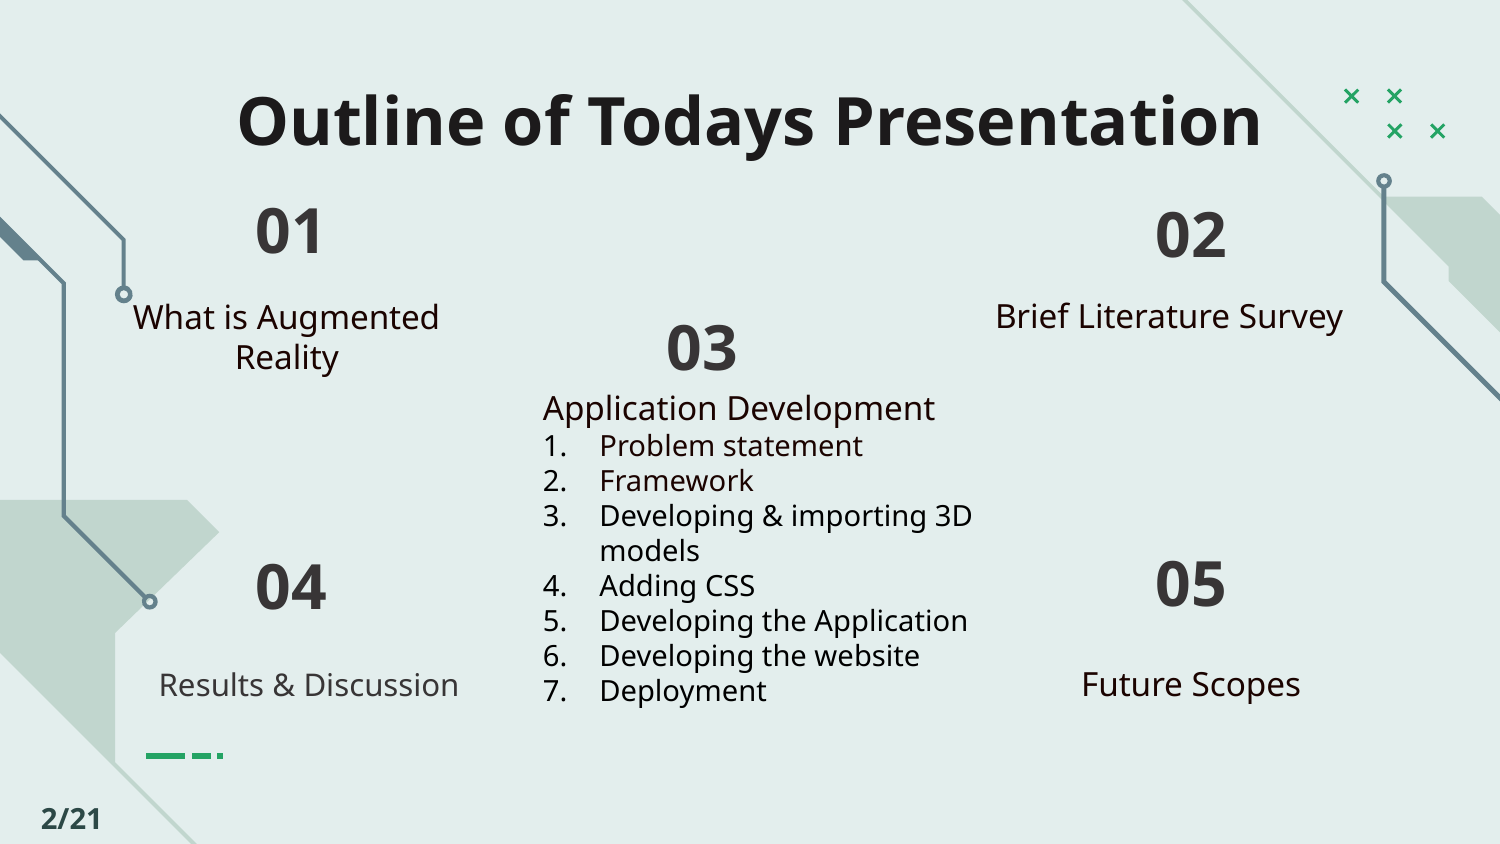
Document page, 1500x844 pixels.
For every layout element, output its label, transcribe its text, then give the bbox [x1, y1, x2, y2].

title Outline of Todays Presentation [118, 63, 1382, 161]
text_box 2/21 [0, 793, 144, 843]
title 04 [202, 541, 381, 629]
title 05 [1102, 538, 1281, 626]
text_box 03 [613, 302, 792, 380]
title 01 [202, 185, 381, 272]
subtitle Brief Literature Survey [979, 275, 1360, 373]
subtitle What is Augmented Reality [90, 287, 483, 385]
subtitle Results & Discussion [78, 635, 528, 733]
text_box Application Development Problem statement Framework Developing & importing 3D models Adding CSS Developing the Application Developing the website Deployment [528, 380, 1095, 785]
subtitle Future Scopes [1095, 633, 1423, 713]
title 02 [1102, 189, 1281, 275]
